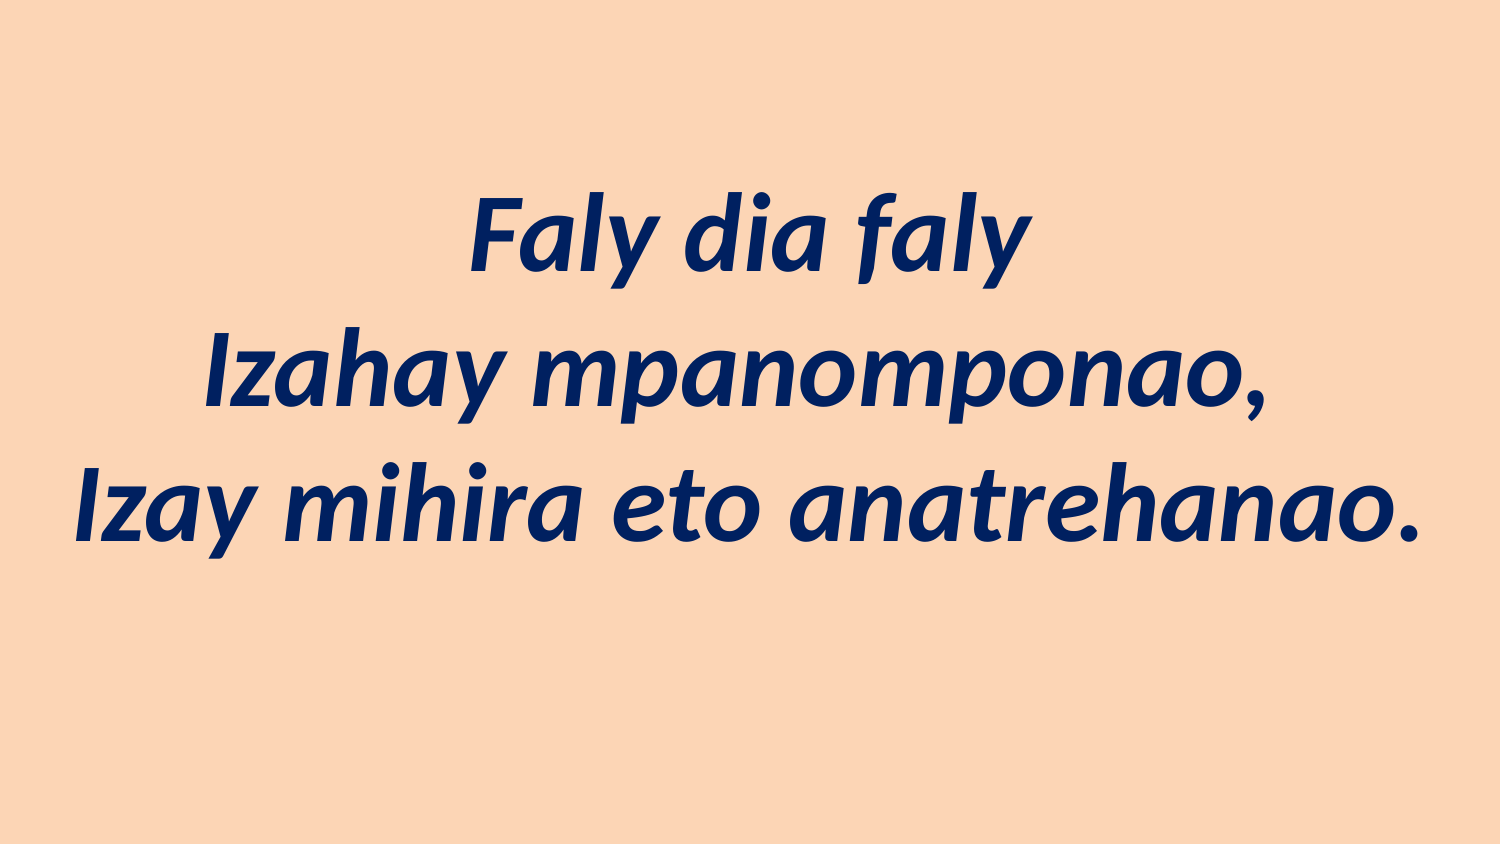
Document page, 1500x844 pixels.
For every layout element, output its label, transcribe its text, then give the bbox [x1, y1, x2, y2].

text_box Faly dia faly Izahay mpanomponao, Izay mihira eto anatrehanao. [0, 151, 1500, 572]
